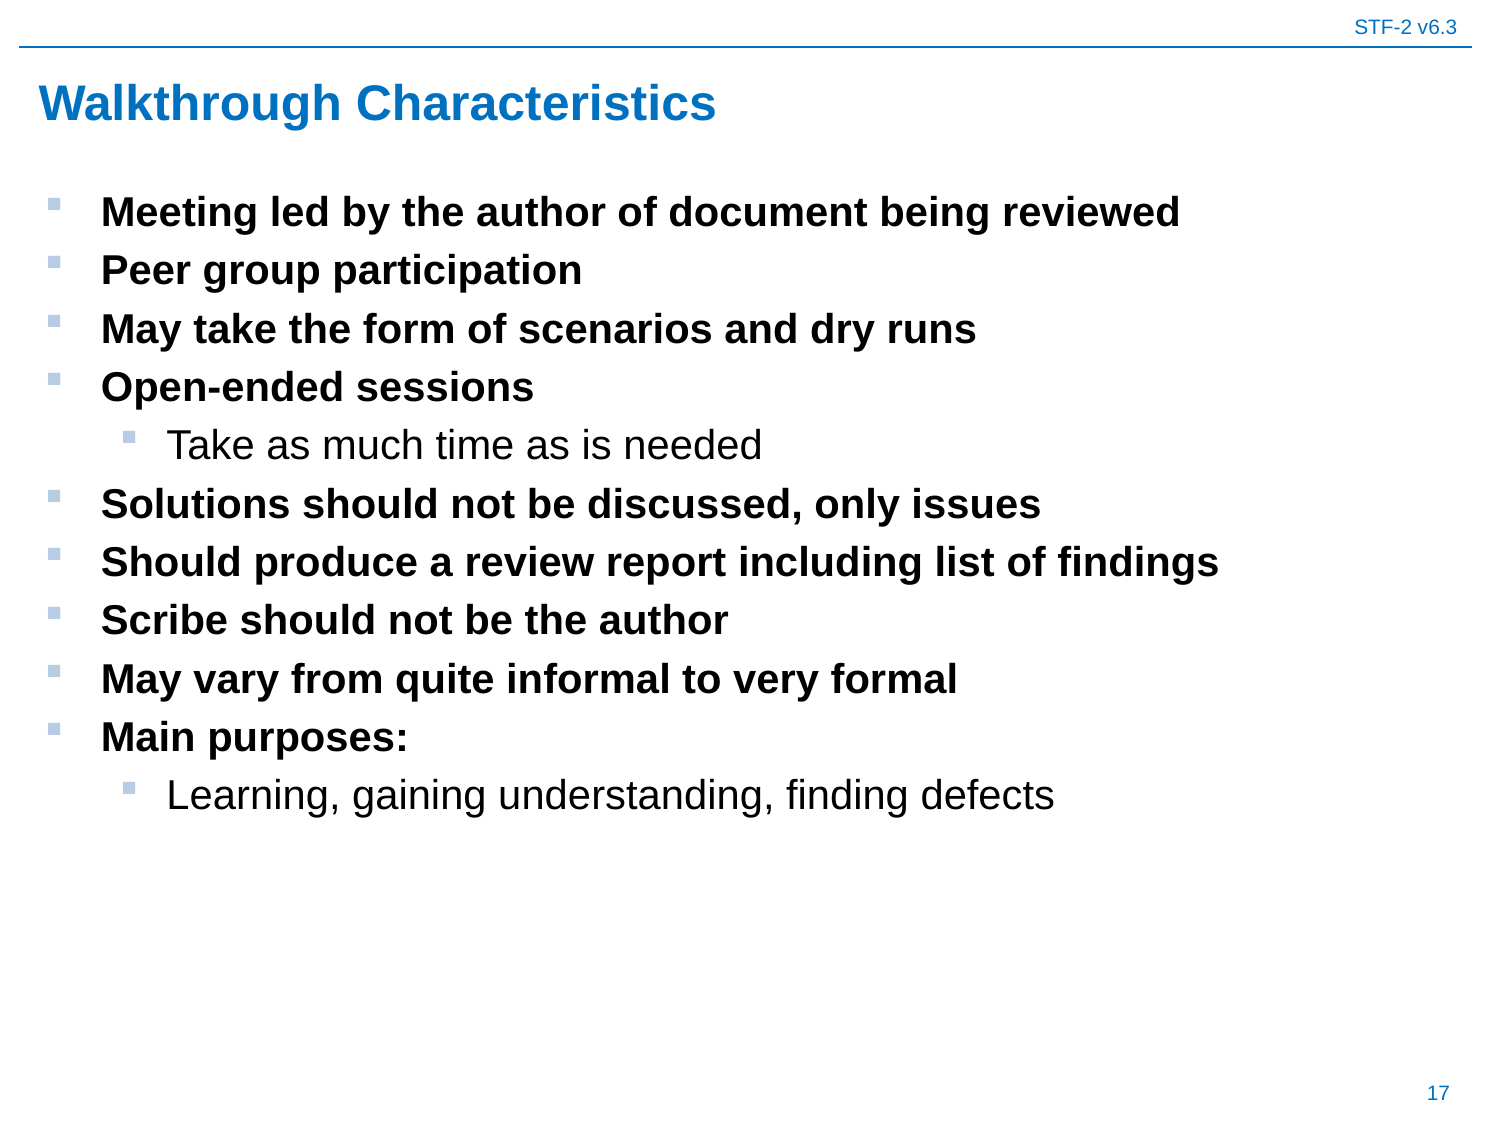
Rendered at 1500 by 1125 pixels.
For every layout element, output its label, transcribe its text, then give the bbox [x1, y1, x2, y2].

title Walkthrough Characteristics [23, 59, 1465, 142]
list Meeting led by the author of document being reviewed Peer group participation May take the form of scenarios and dry runs Open-ended sessions Take as much time as is needed Solutions should not be discussed, only issues Should produce a review report including list of findings Scribe should not be the author May vary from quite informal to very formal Main purposes: Learning, gaining understanding, finding defects [29, 177, 1477, 1063]
